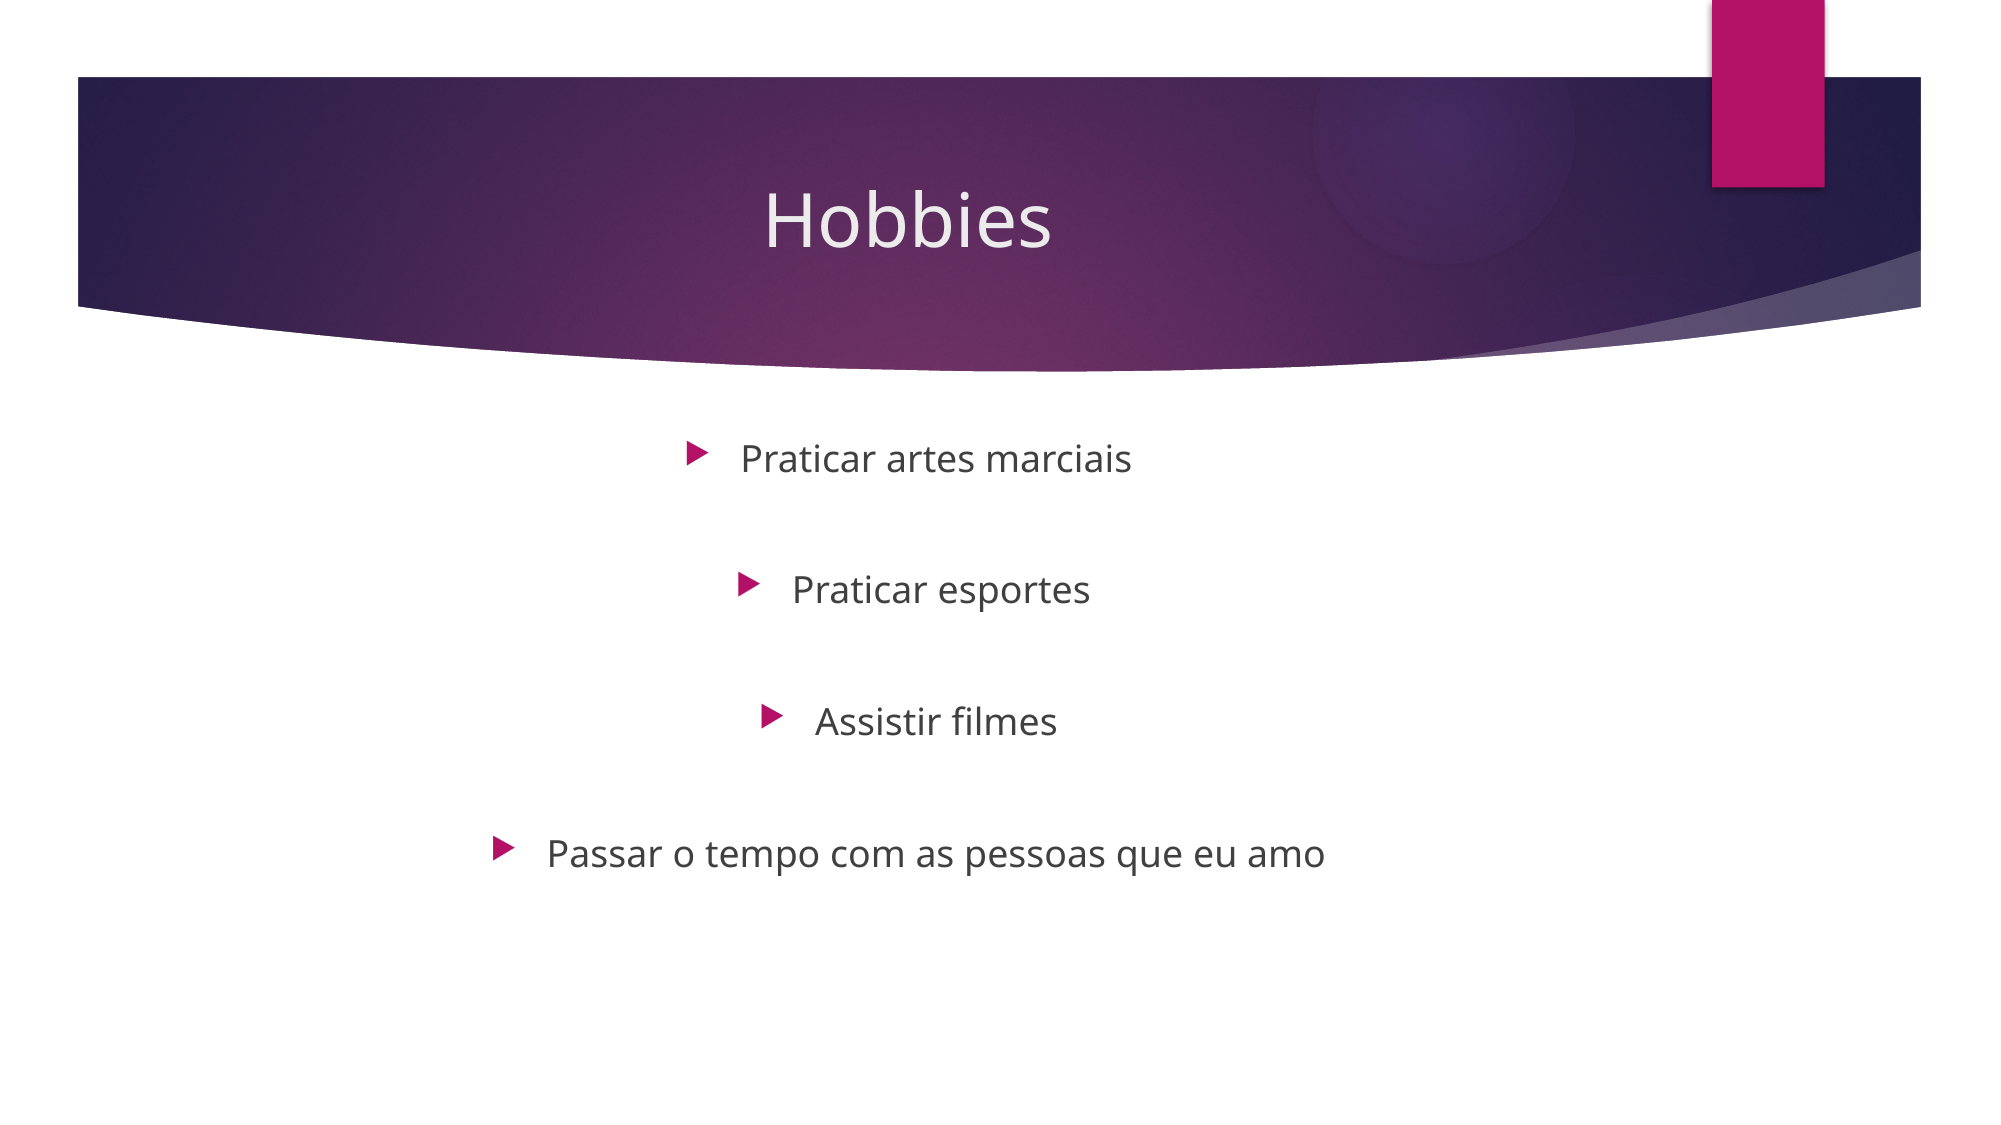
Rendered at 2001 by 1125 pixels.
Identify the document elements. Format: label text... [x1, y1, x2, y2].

list Praticar artes marciais Praticar esportes Assistir filmes Passar o tempo com as pessoas que eu amo [189, 427, 1638, 988]
title Hobbies [189, 159, 1627, 276]
